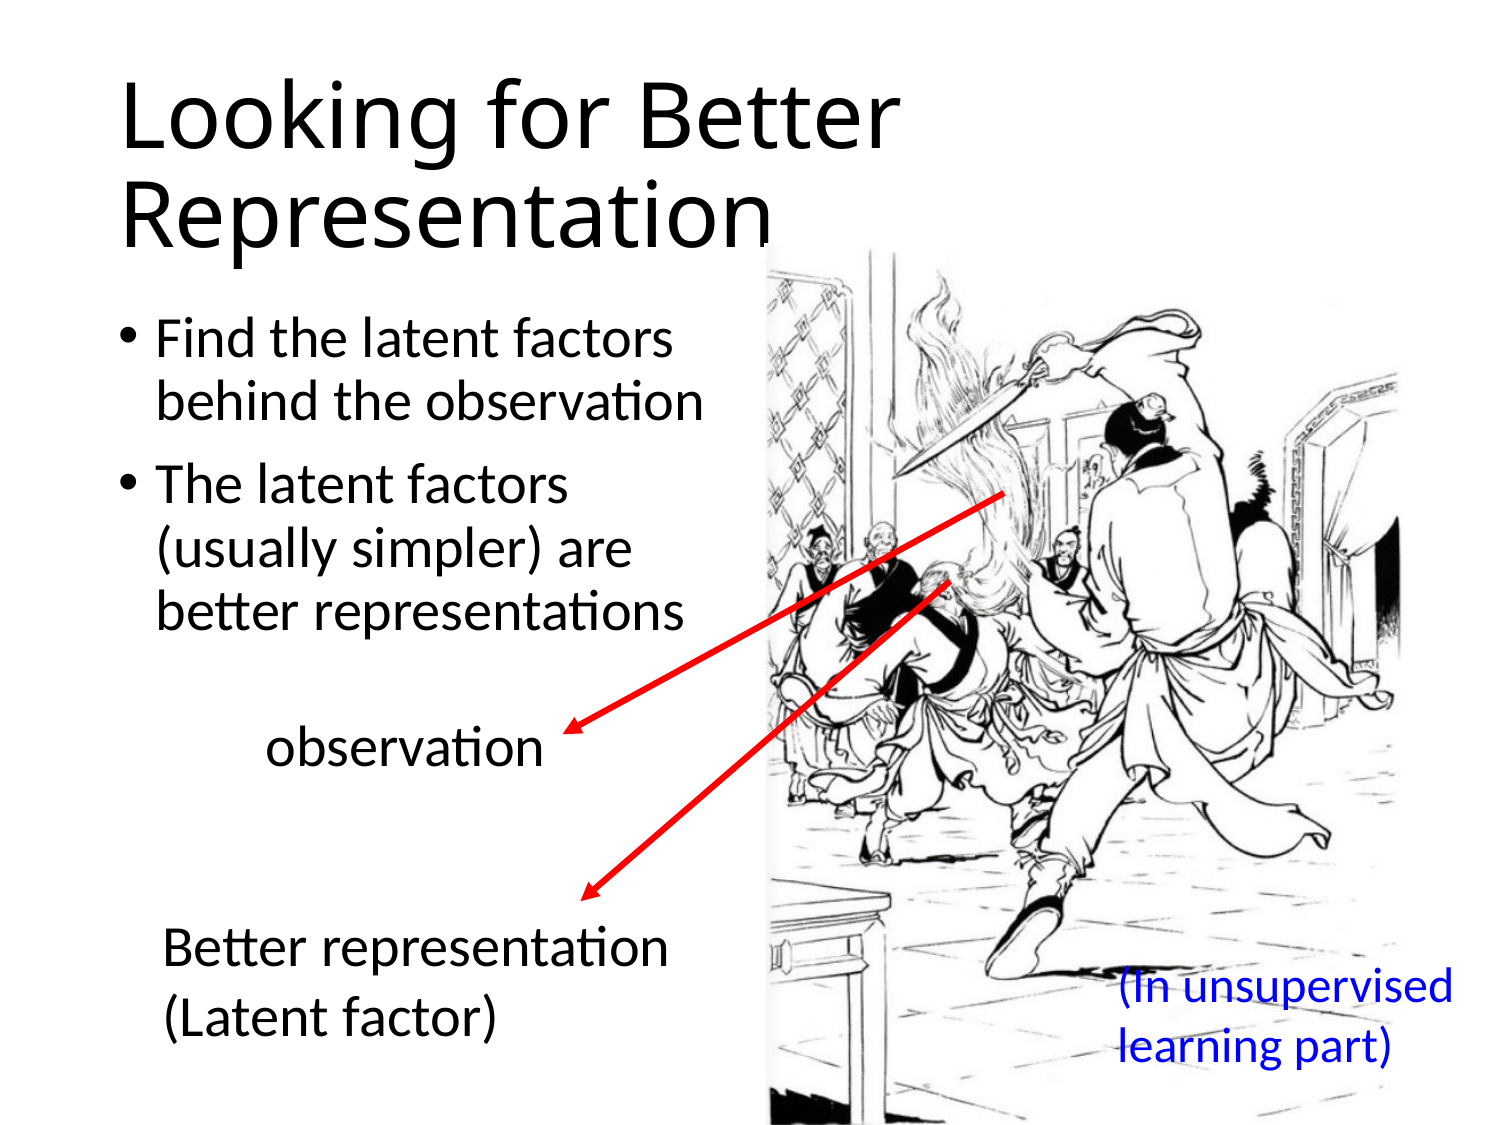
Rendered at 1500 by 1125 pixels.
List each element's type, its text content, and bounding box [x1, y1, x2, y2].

title Looking for Better Representation [103, 59, 1397, 278]
text_box observation [250, 700, 561, 785]
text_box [562, 492, 1005, 735]
picture [764, 243, 1405, 1125]
list Find the latent factors behind the observation The latent factors (usually simpler) are better representations [103, 299, 736, 1014]
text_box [580, 581, 950, 902]
text_box (In unsupervised learning part) [1405, 945, 1500, 1080]
text_box Better representation (Latent factor) [147, 901, 699, 1056]
